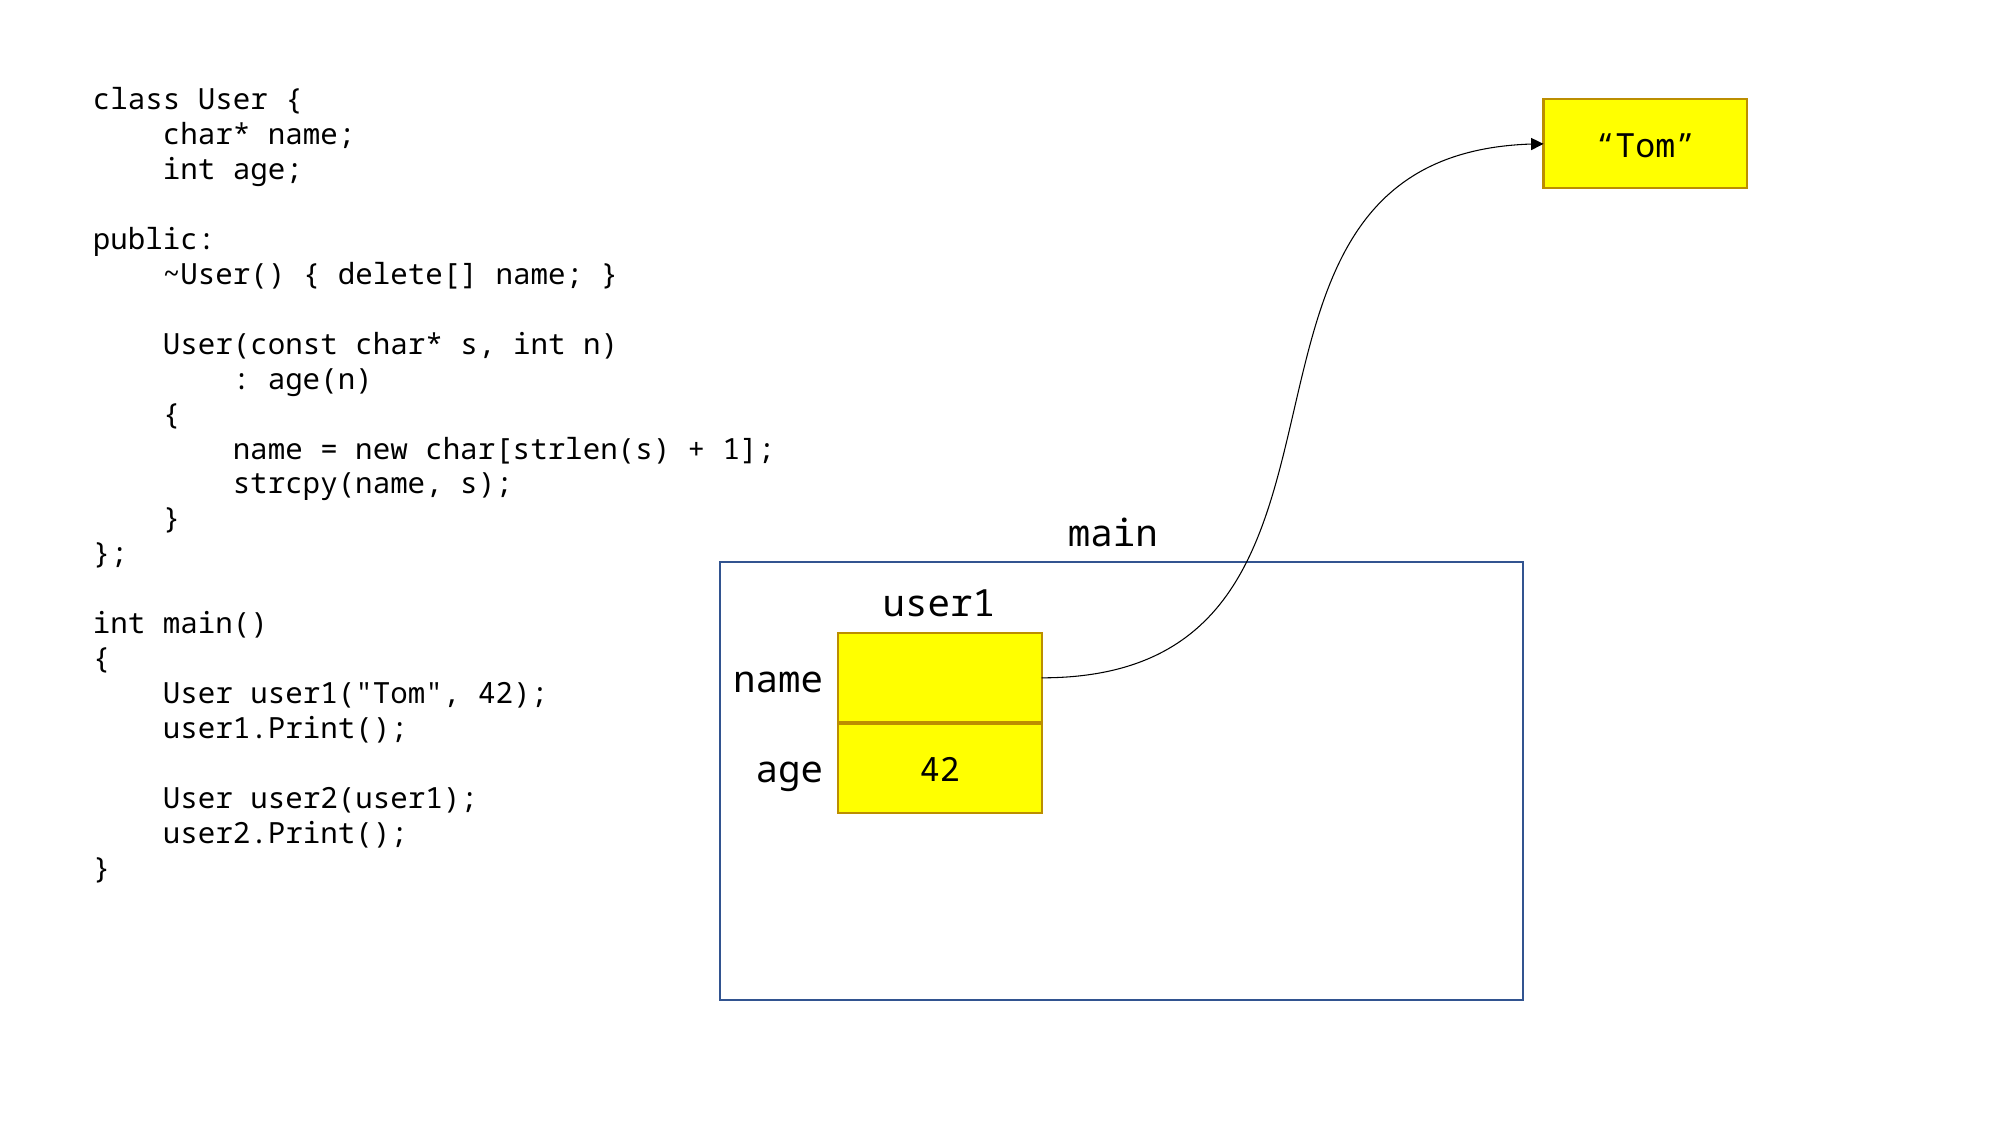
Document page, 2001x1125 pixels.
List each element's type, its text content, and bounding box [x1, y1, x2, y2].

text_box user1 [867, 571, 1012, 631]
text_box [719, 561, 1041, 647]
text_box name [707, 647, 838, 708]
text_box class User { char* name; int age; public: ~User() { delete[] name; } User(const char* s, int n) : age(n) { name = new char[strlen(s) + 1]; strcpy(name, s); } }; int main() { User user1("Tom", 42); user1.Print(); User user2(user1); user2.Print(); } [78, 72, 1078, 892]
text_box age [696, 738, 838, 798]
text_box 42 [837, 723, 1043, 814]
text_box [837, 632, 1043, 723]
text_box [719, 678, 1524, 1001]
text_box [1041, 143, 1544, 678]
text_box “Tom” [1542, 98, 1748, 189]
